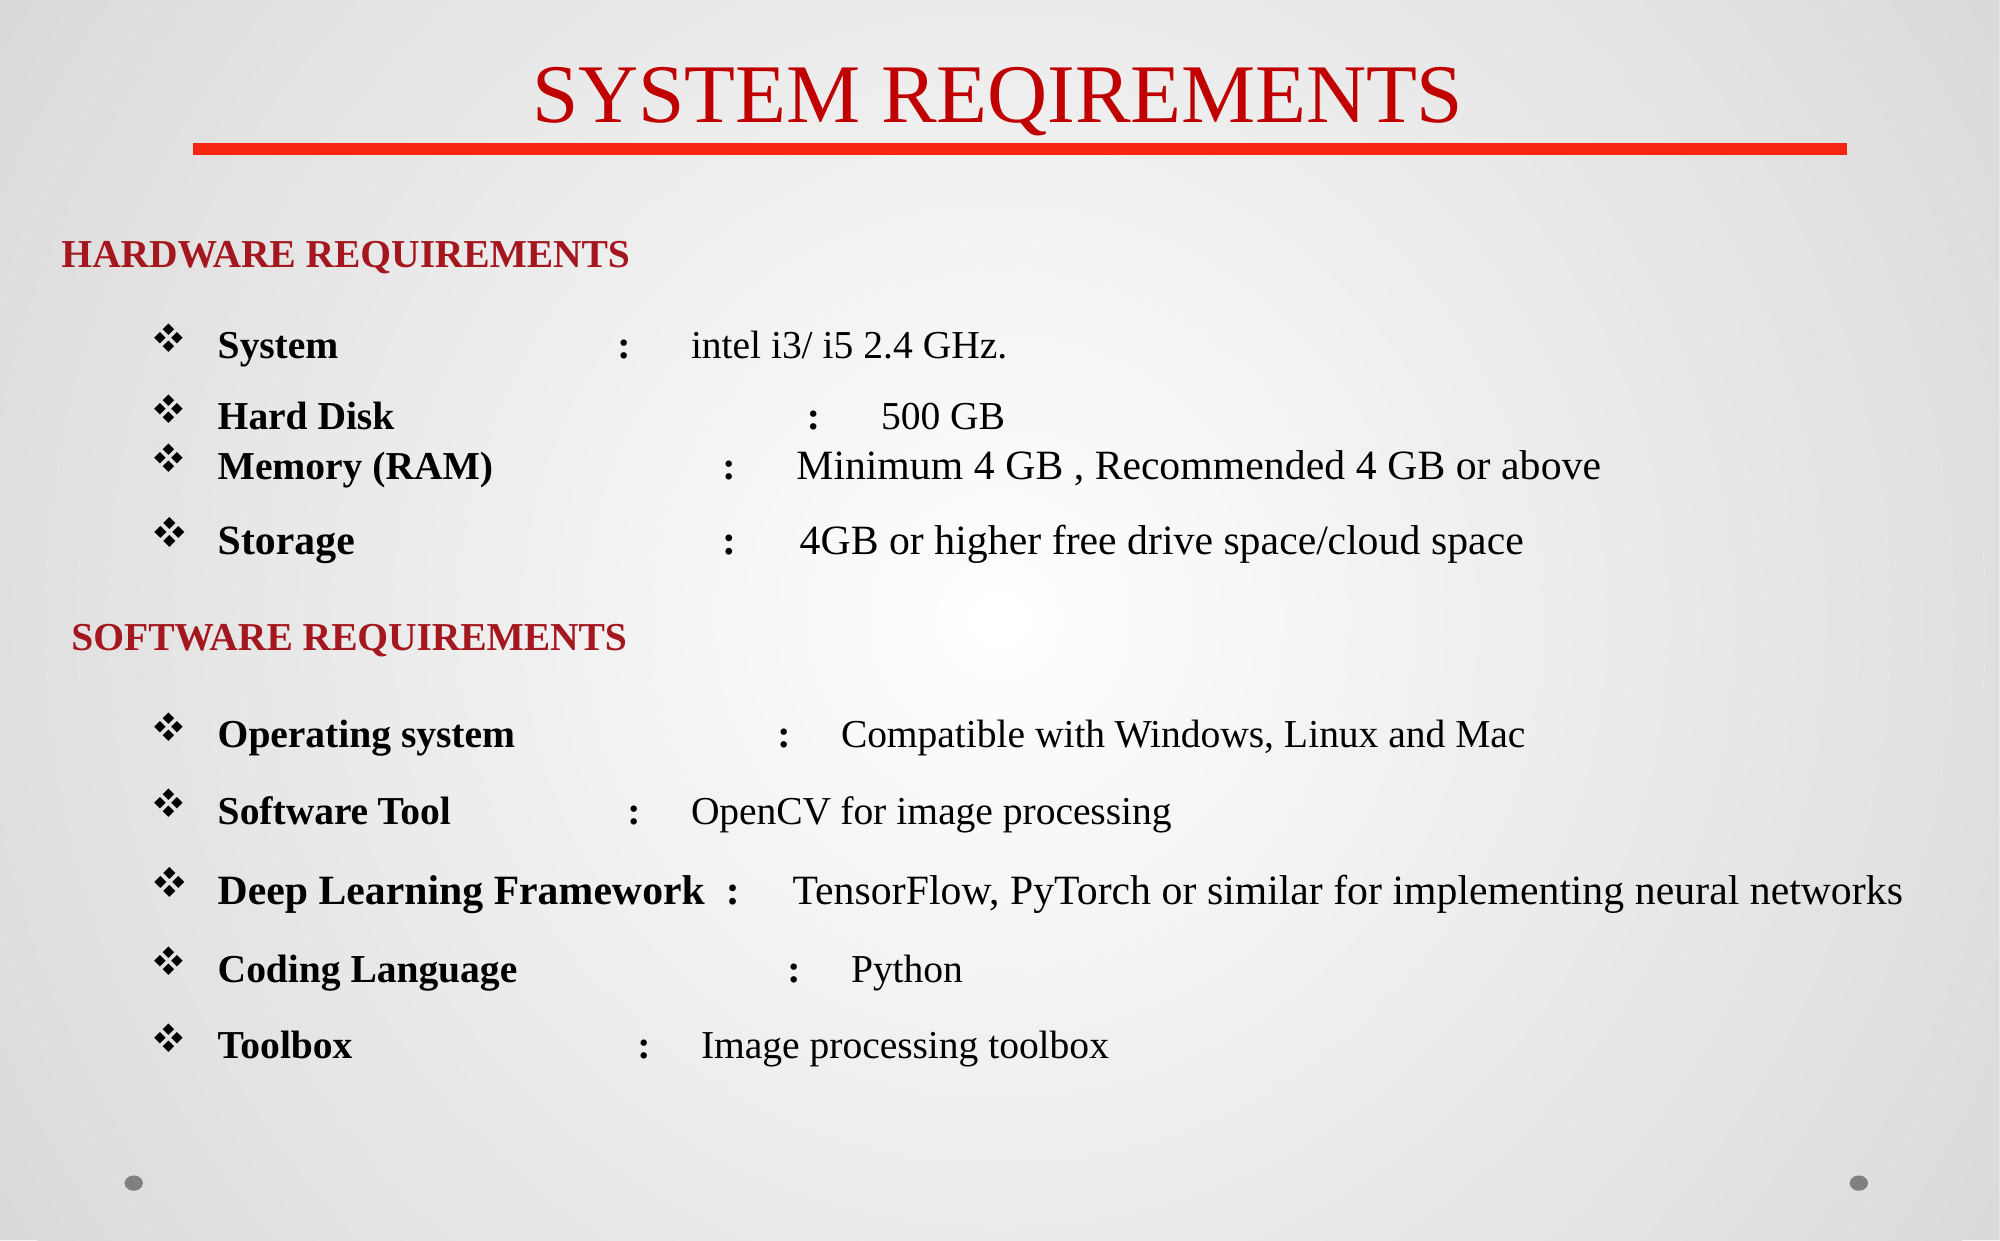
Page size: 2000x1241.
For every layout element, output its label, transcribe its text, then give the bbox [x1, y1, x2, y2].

text_box HARDWARE REQUIREMENTS System : intel i3/ i5 2.4 GHz. Hard Disk : 500 GB Memory (RAM) : Minimum 4 GB , Recommended 4 GB or above Storage : 4GB or higher free drive space/cloud space SOFTWARE REQUIREMENTS Operating system : Compatible with Windows, Linux and Mac Software Tool : OpenCV for image processing Deep Learning Framework : TensorFlow, PyTorch or similar for implementing neural networks Coding Language : Python Toolbox : Image processing toolbox [43, 194, 1953, 1077]
text_box SYSTEM REQIREMENTS [421, 29, 1575, 148]
